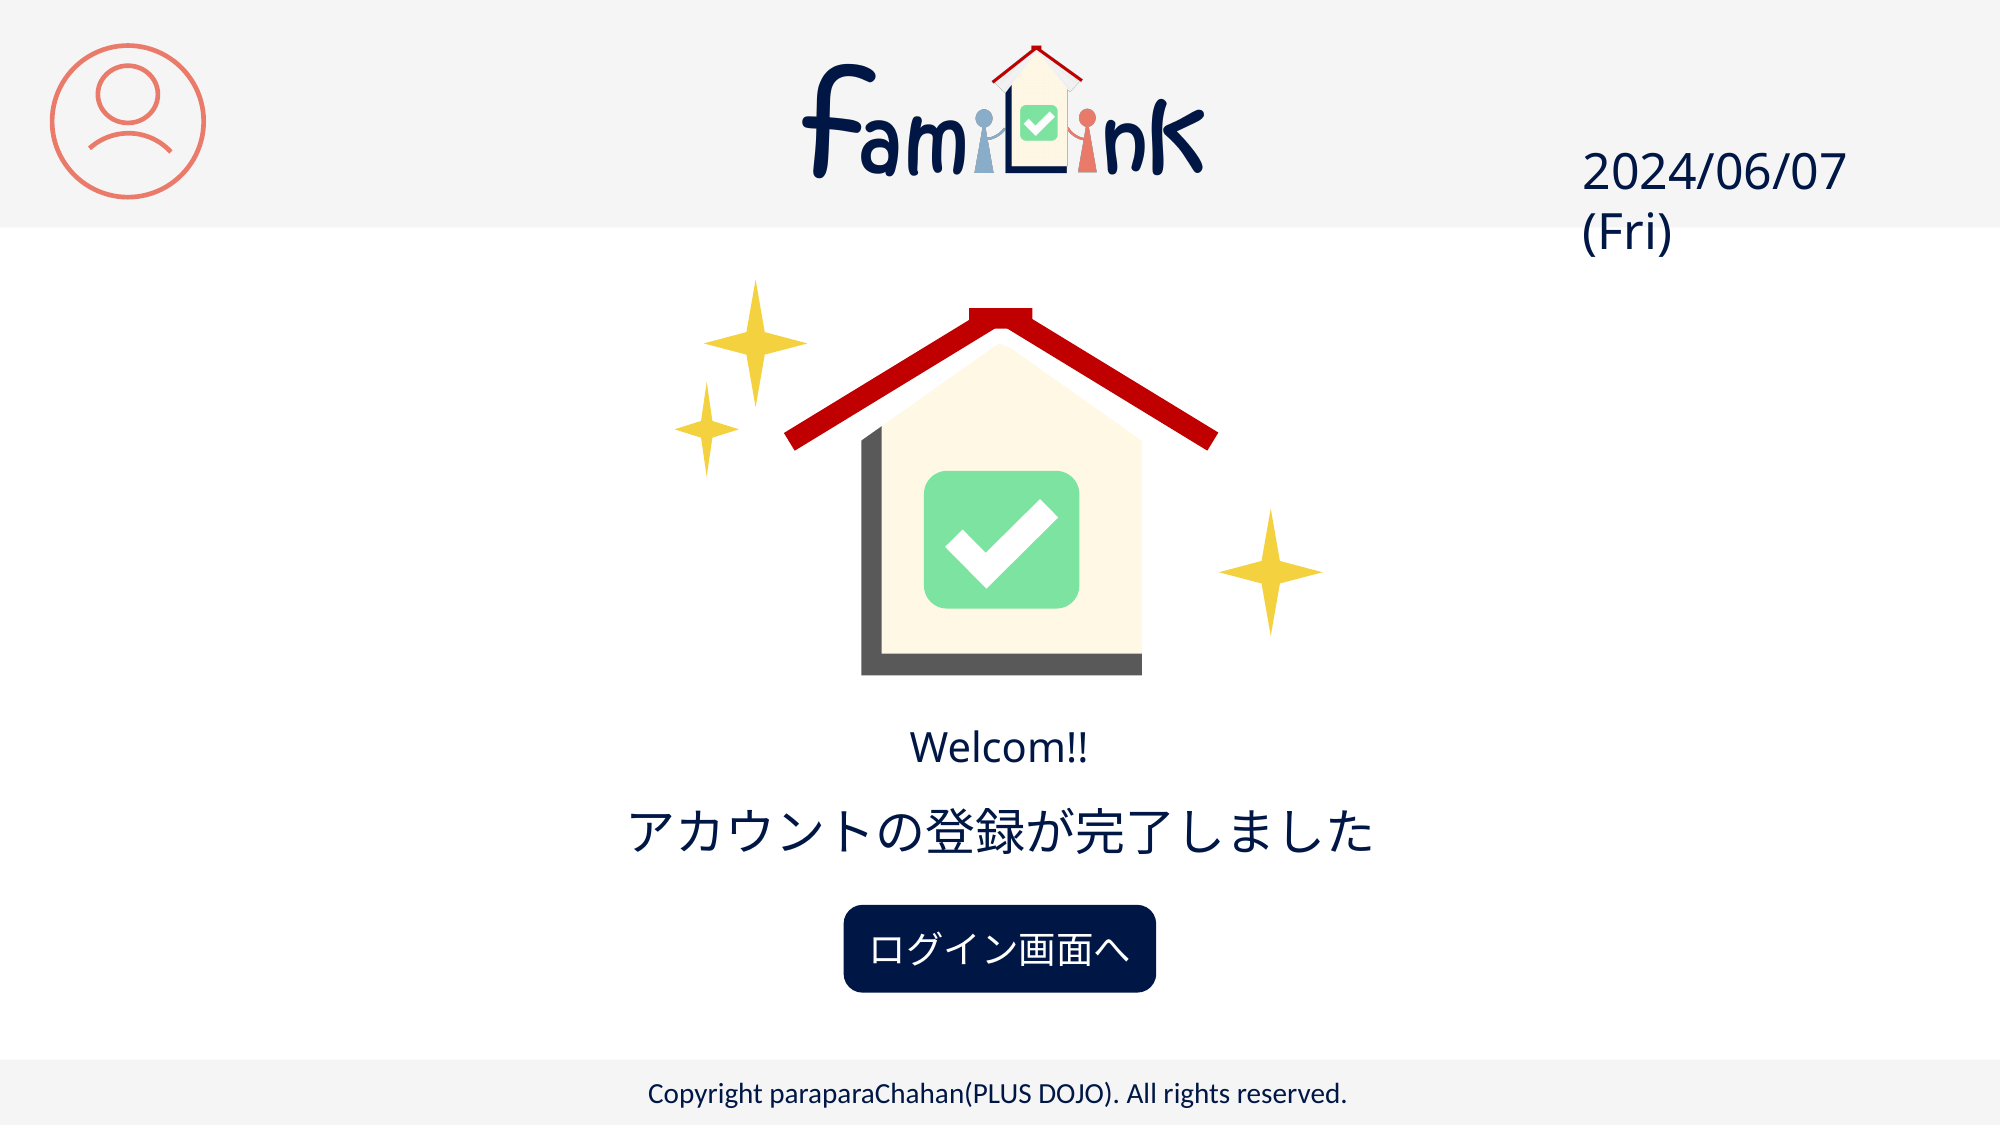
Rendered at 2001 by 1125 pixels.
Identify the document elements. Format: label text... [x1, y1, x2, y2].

text_box [671, 381, 743, 477]
text_box Welcom!! [894, 713, 1108, 779]
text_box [772, 308, 1231, 676]
text_box [0, 0, 2000, 228]
text_box ログイン画面へ [842, 903, 1158, 994]
text_box [1231, 508, 1323, 637]
text_box [703, 279, 772, 408]
text_box 2024/06/07 (Fri) [1567, 132, 1962, 267]
text_box アカウントの登録が完了しました [610, 793, 1392, 869]
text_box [52, 45, 204, 248]
text_box Copyright paraparaChahan(PLUS DOJO). All rights reserved. [633, 1067, 1370, 1117]
text_box [0, 1059, 2000, 1125]
picture [791, 32, 1209, 199]
